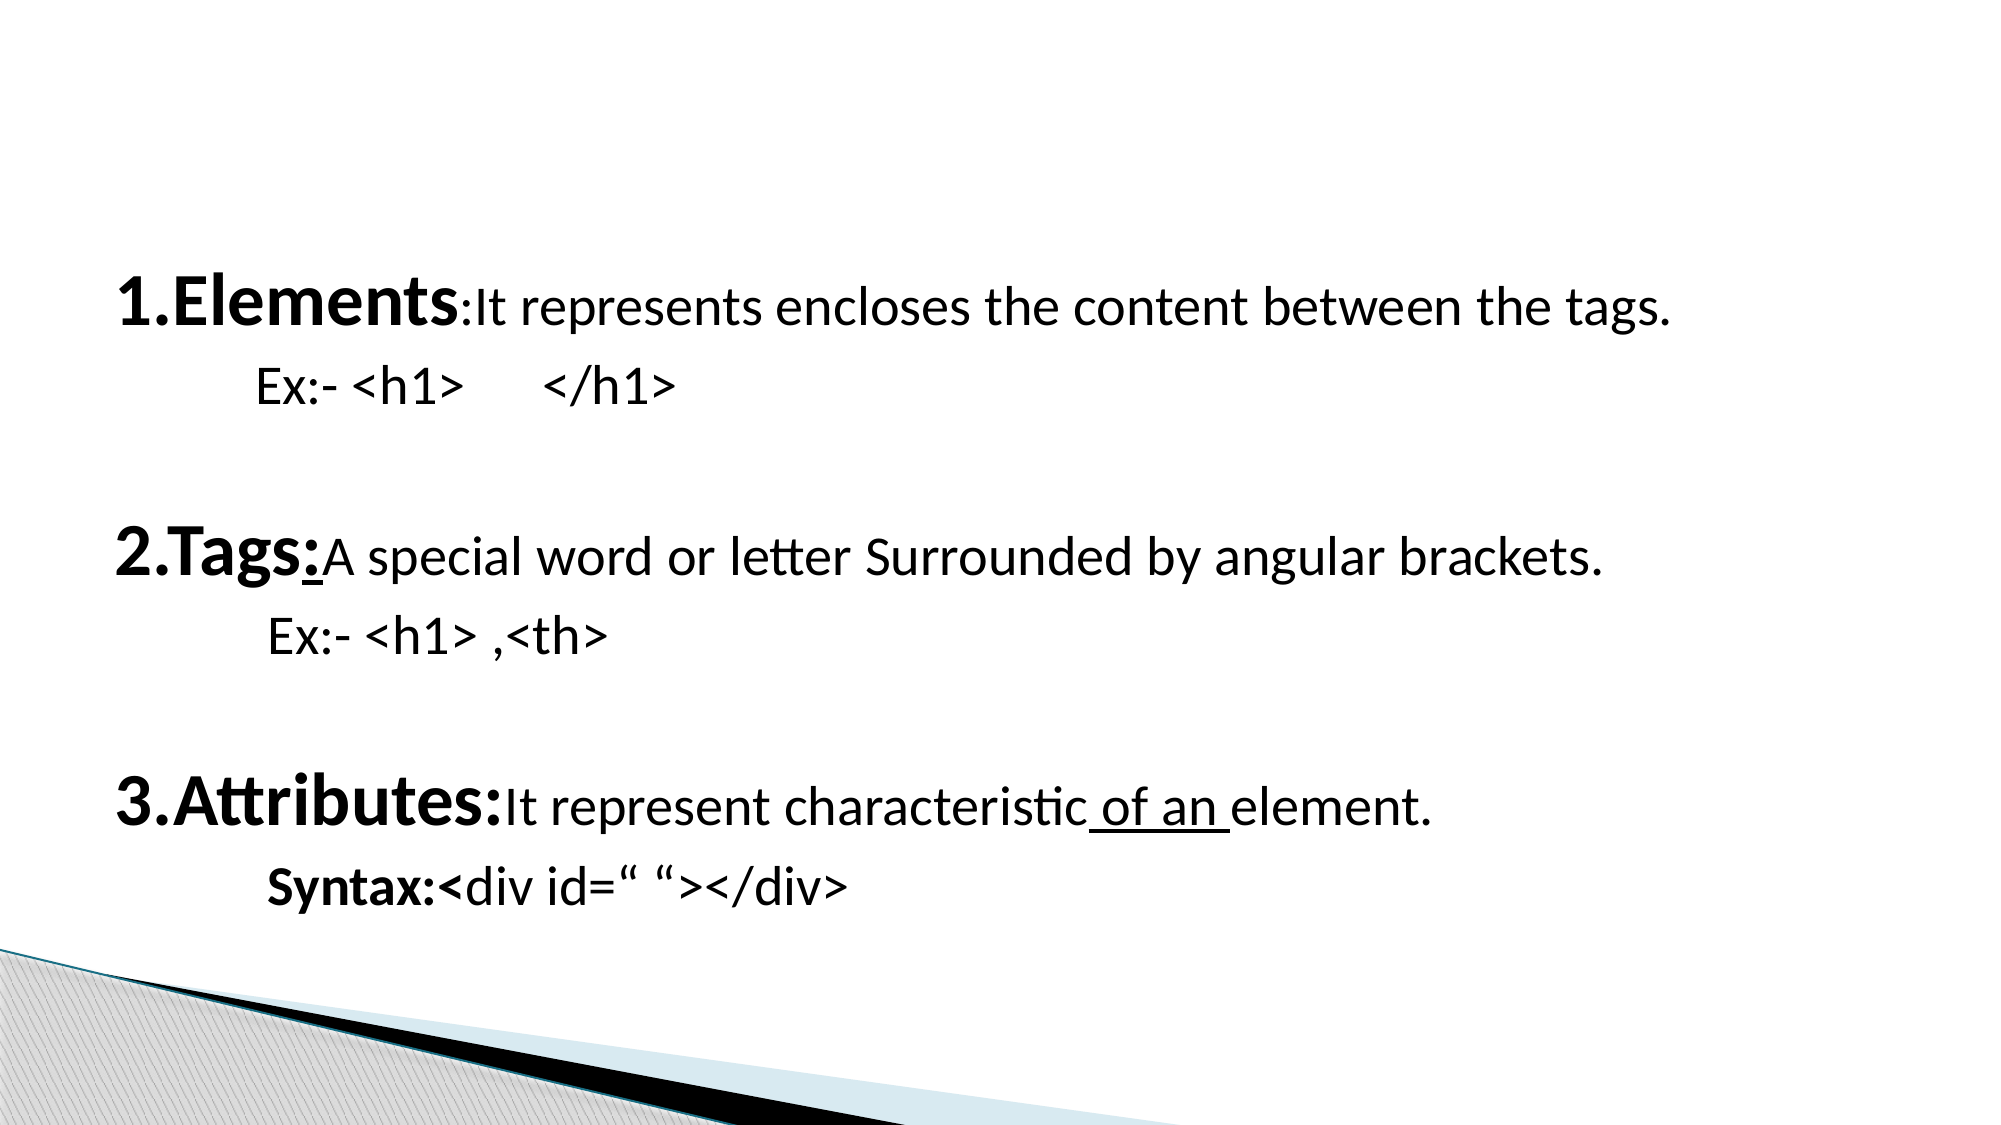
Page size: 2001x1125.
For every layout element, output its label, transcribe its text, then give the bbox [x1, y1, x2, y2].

list 1.Elements:It represents encloses the content between the tags. Ex:- <h1> </h1> 2.Tags:A special word or letter Surrounded by angular brackets. Ex:- <h1> ,<th> 3.Attributes:It represent characteristic of an element. Syntax:<div id=“ “></div> [99, 243, 1900, 986]
